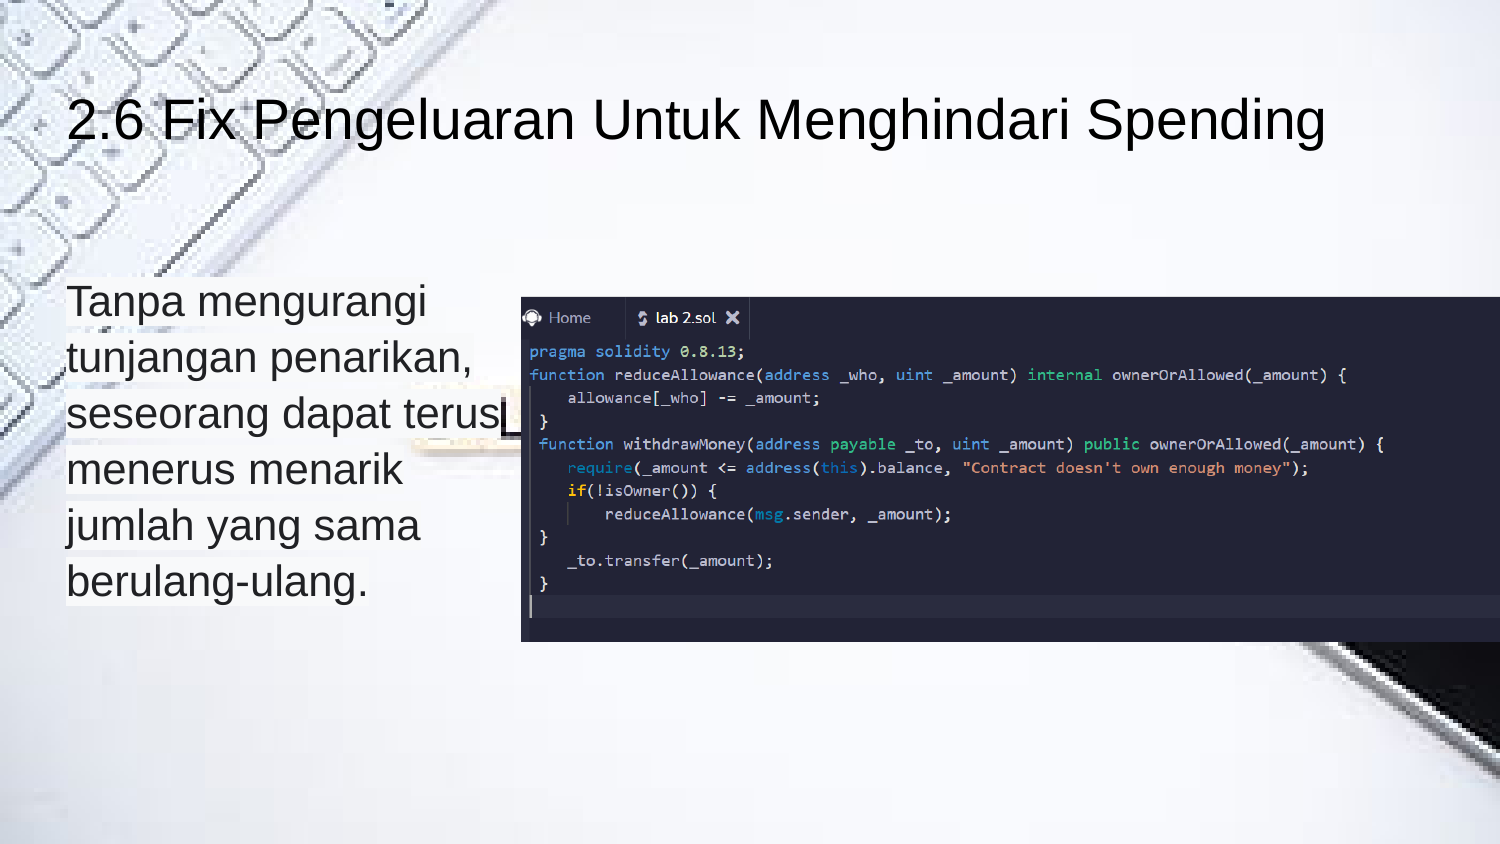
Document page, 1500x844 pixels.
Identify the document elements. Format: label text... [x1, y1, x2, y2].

picture [0, 0, 1500, 844]
title 2.6 Fix Pengeluaran Untuk Menghindari Spending [51, 72, 1449, 167]
list Tanpa mengurangi tunjangan penarikan, seseorang dapat terus menerus menarik jumlah yang sama berulang-ulang. [51, 254, 522, 684]
